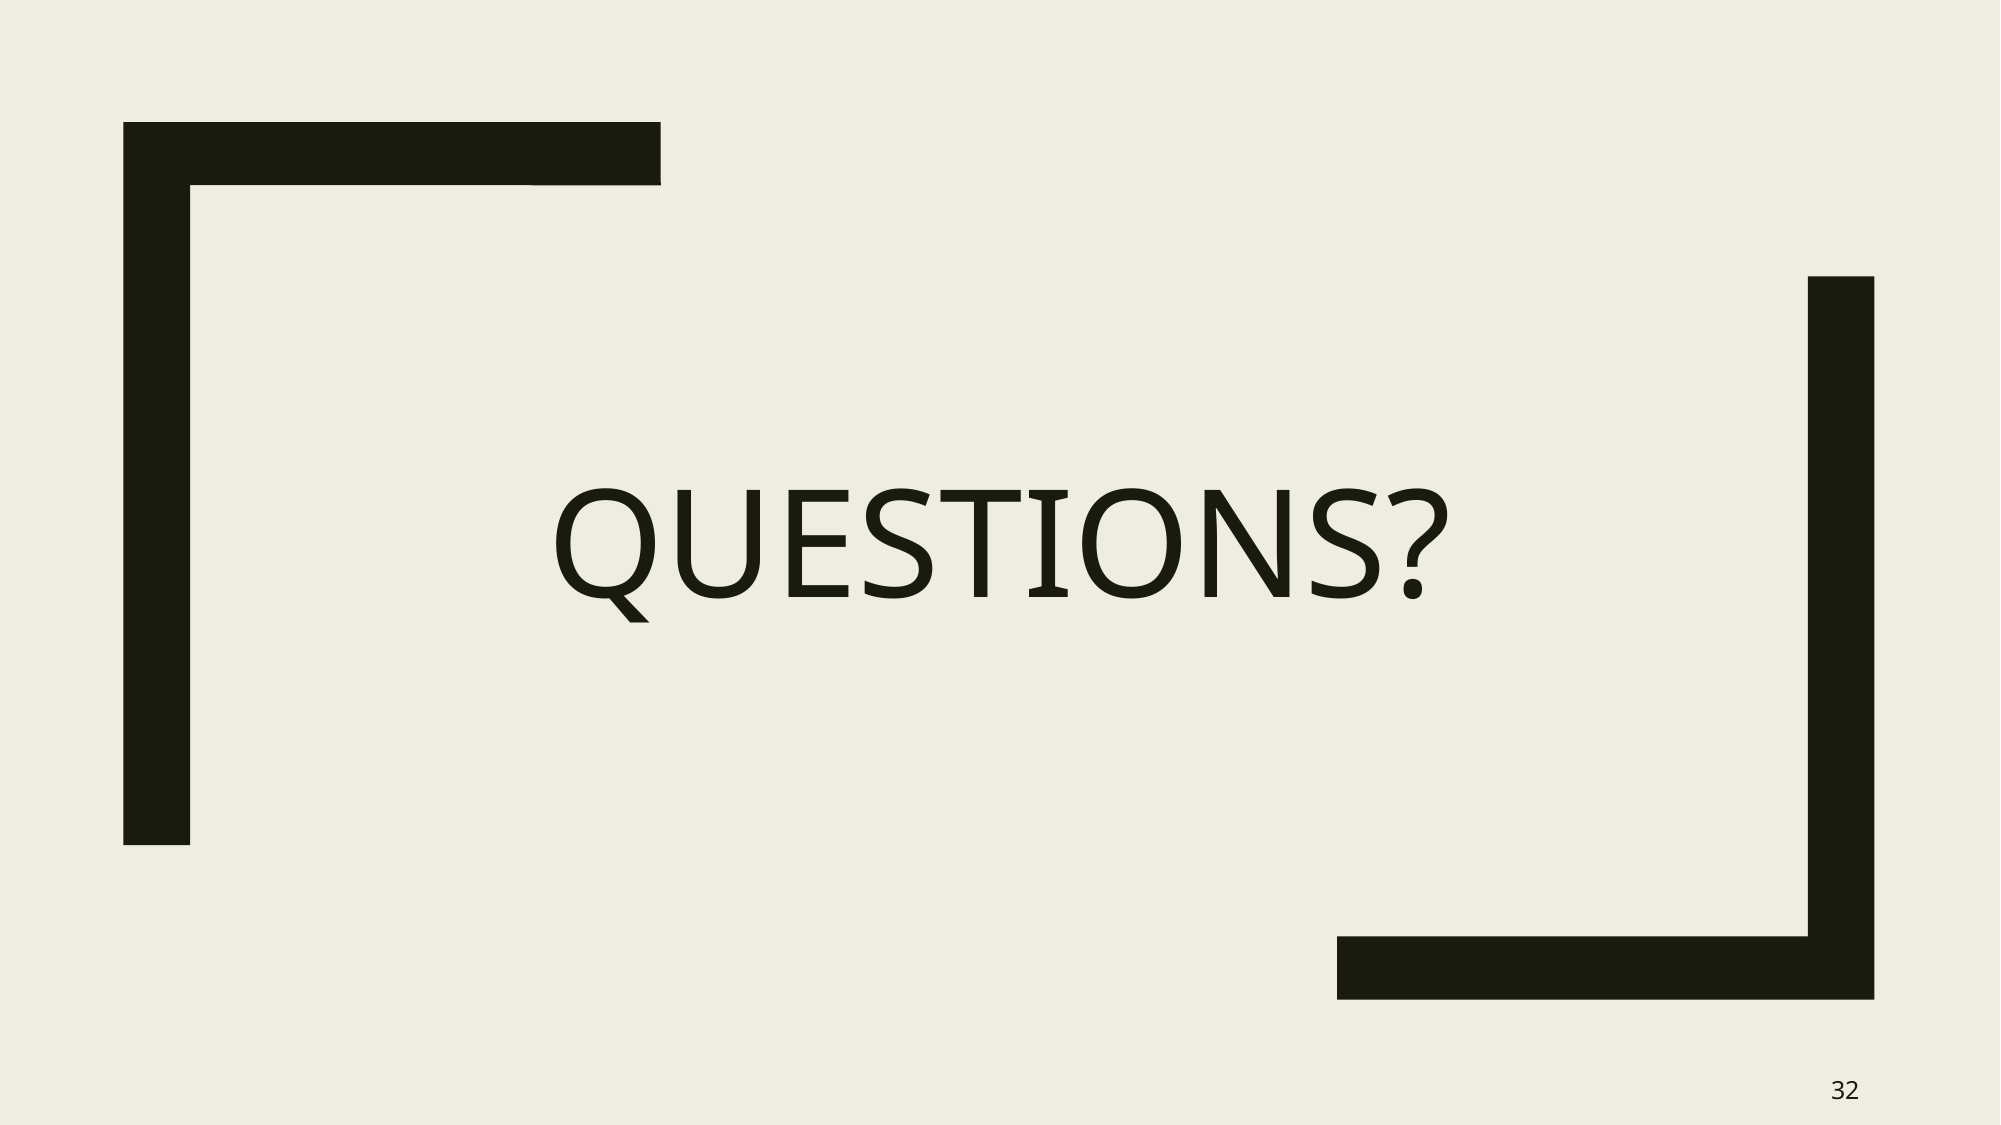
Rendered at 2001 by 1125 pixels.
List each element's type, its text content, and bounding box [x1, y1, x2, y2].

title Questions? [314, 293, 1686, 638]
slide_number 32 [1612, 1058, 1875, 1125]
